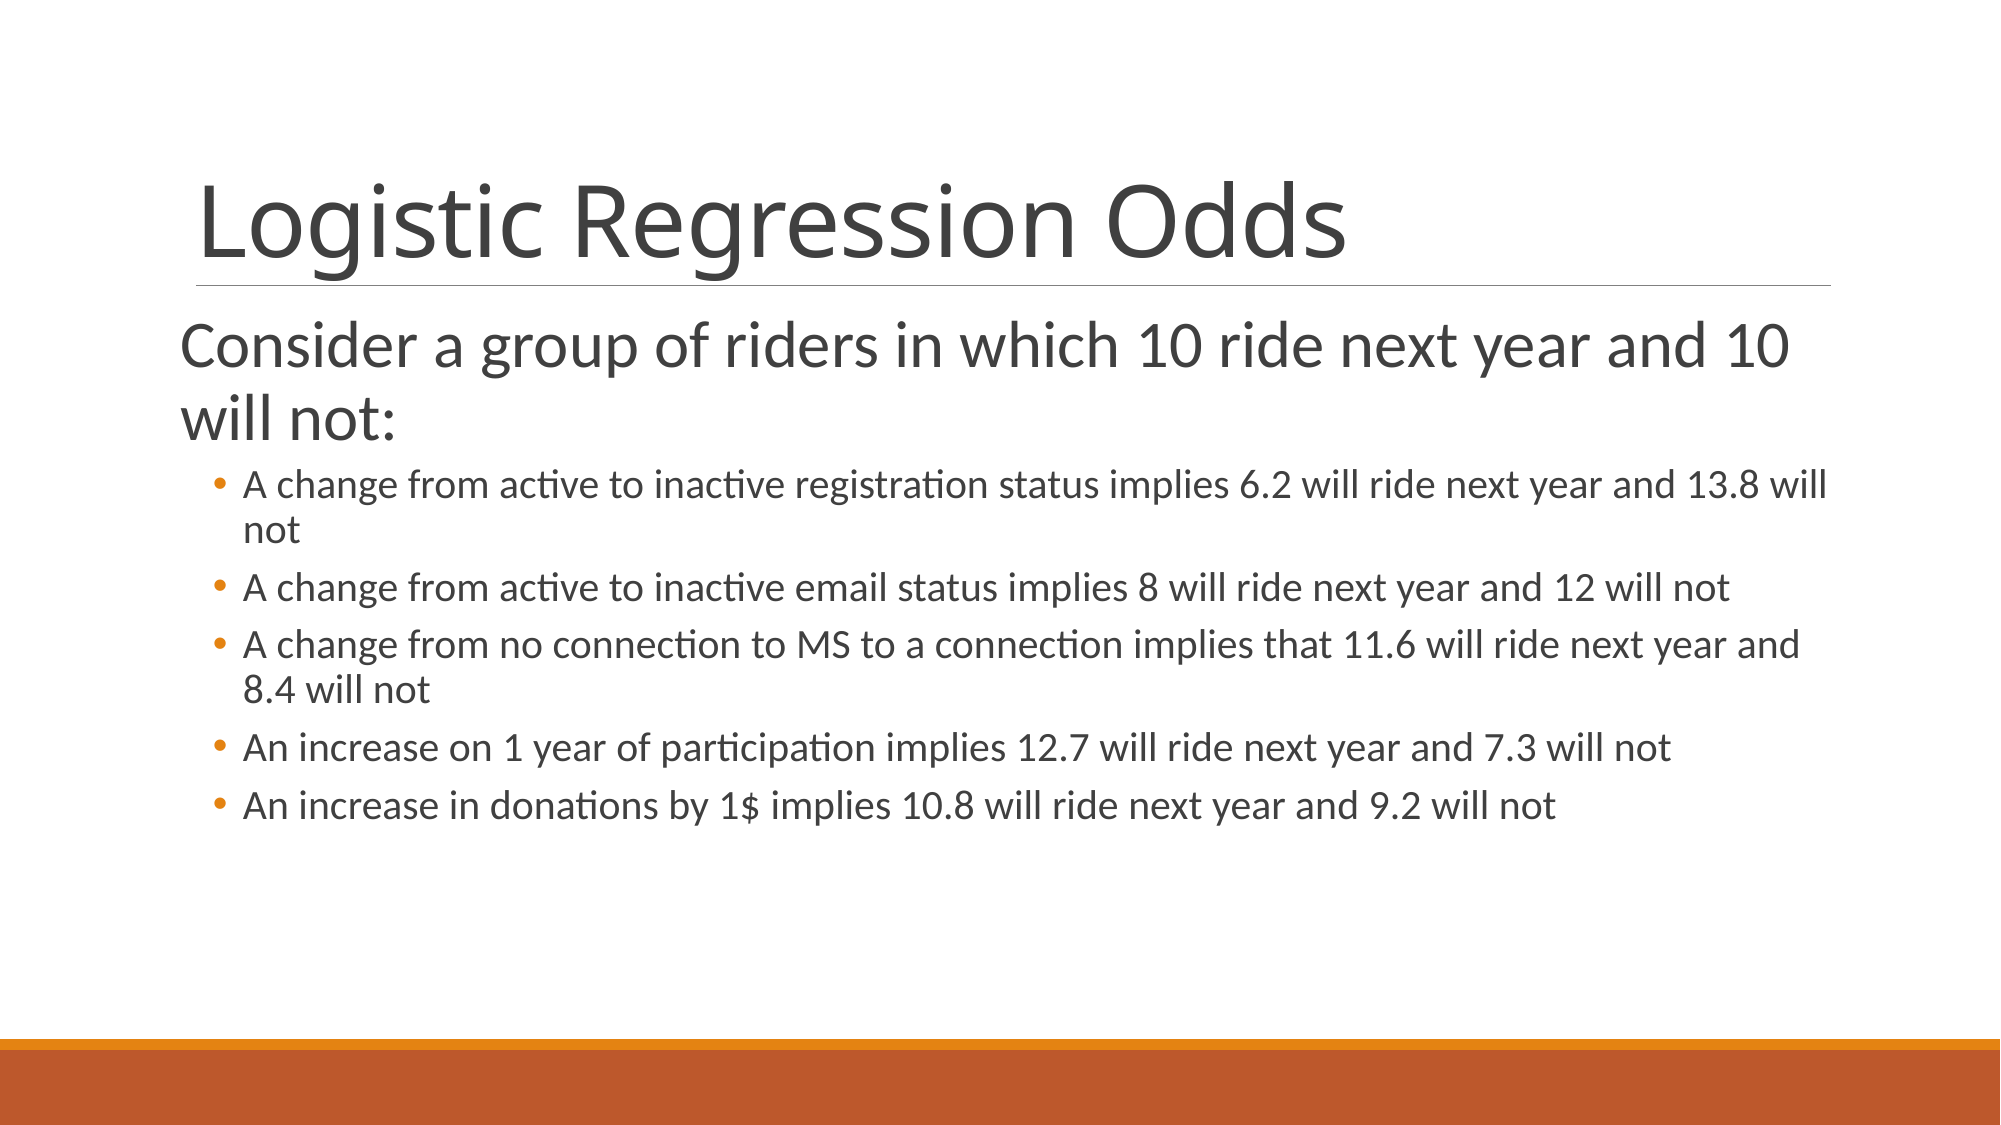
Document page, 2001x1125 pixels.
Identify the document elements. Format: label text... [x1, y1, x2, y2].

list Consider a group of riders in which 10 ride next year and 10 will not: A change from active to inactive registration status implies 6.2 will ride next year and 13.8 will not A change from active to inactive email status implies 8 will ride next year and 12 will not A change from no connection to MS to a connection implies that 11.6 will ride next year and 8.4 will not An increase on 1 year of participation implies 12.7 will ride next year and 7.3 will not An increase in donations by 1$ implies 10.8 will ride next year and 9.2 will not [180, 302, 1830, 963]
title Logistic Regression Odds [180, 47, 1830, 285]
